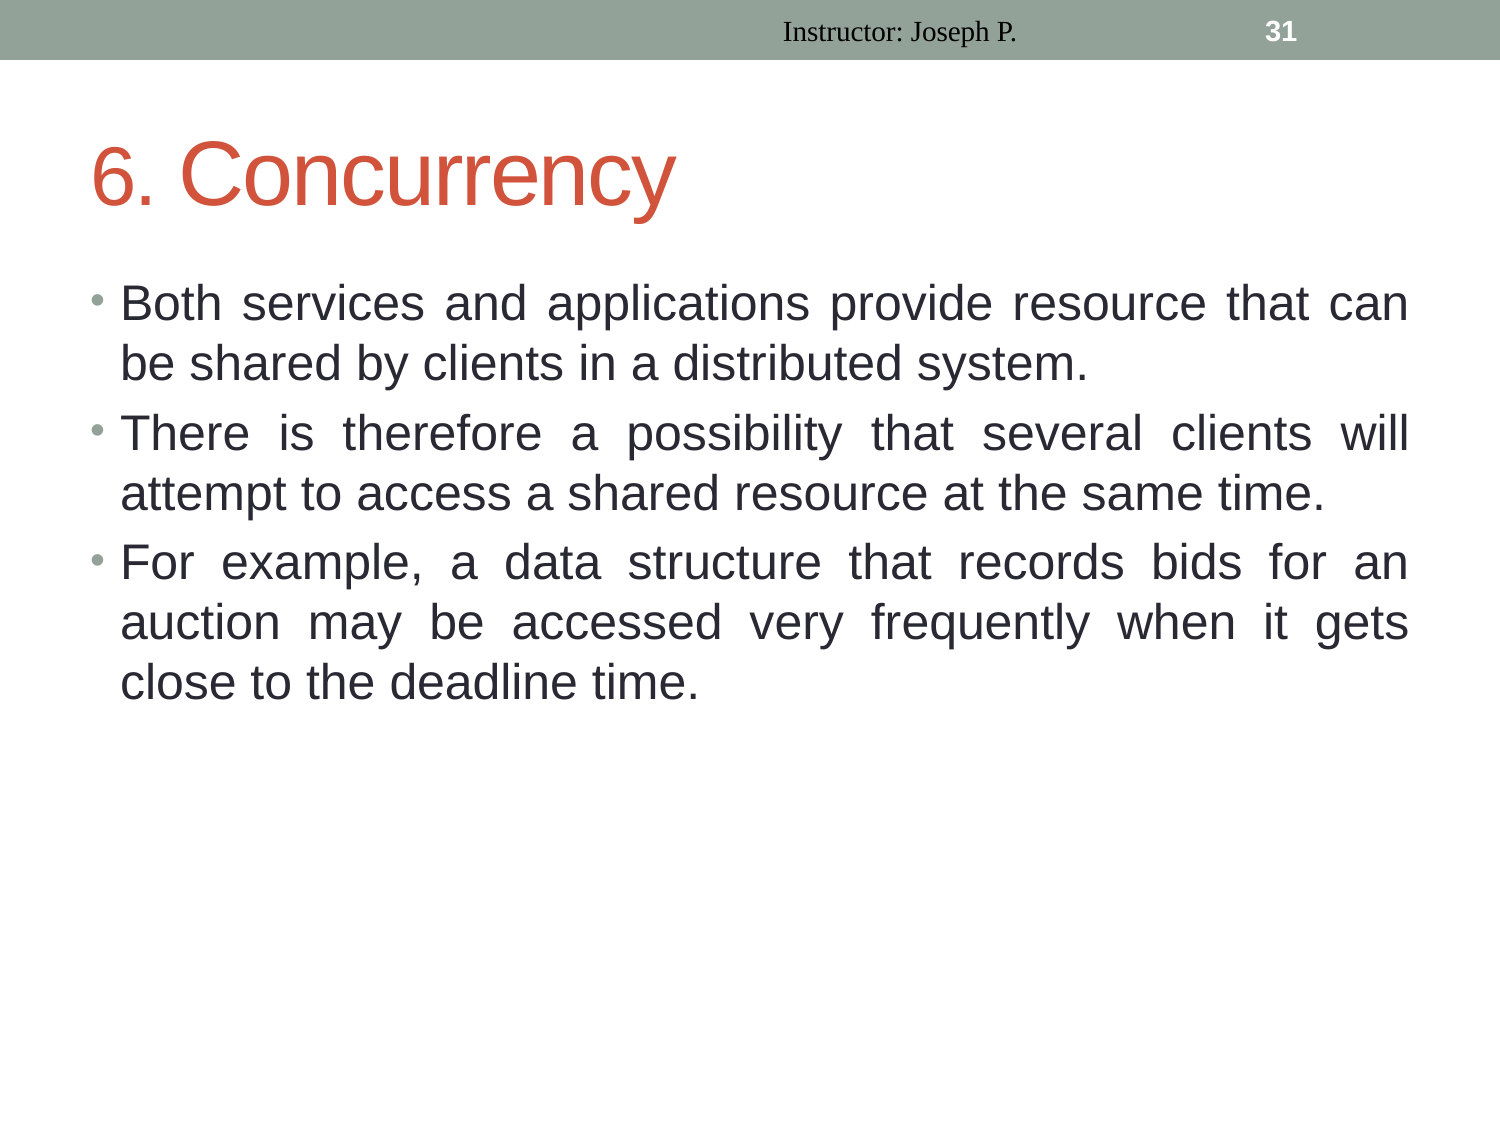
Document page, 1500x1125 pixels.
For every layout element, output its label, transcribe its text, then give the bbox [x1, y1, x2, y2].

slide_number 31 [1250, 3, 1425, 57]
title 6. Concurrency [75, 87, 1425, 250]
list Both services and applications provide resource that can be shared by clients in a distributed system. There is therefore a possibility that several clients will attempt to access a shared resource at the same time. For example, a data structure that records bids for an auction may be accessed very frequently when it gets close to the deadline time. [75, 262, 1425, 1063]
footer Instructor: Joseph P. [562, 3, 1238, 57]
